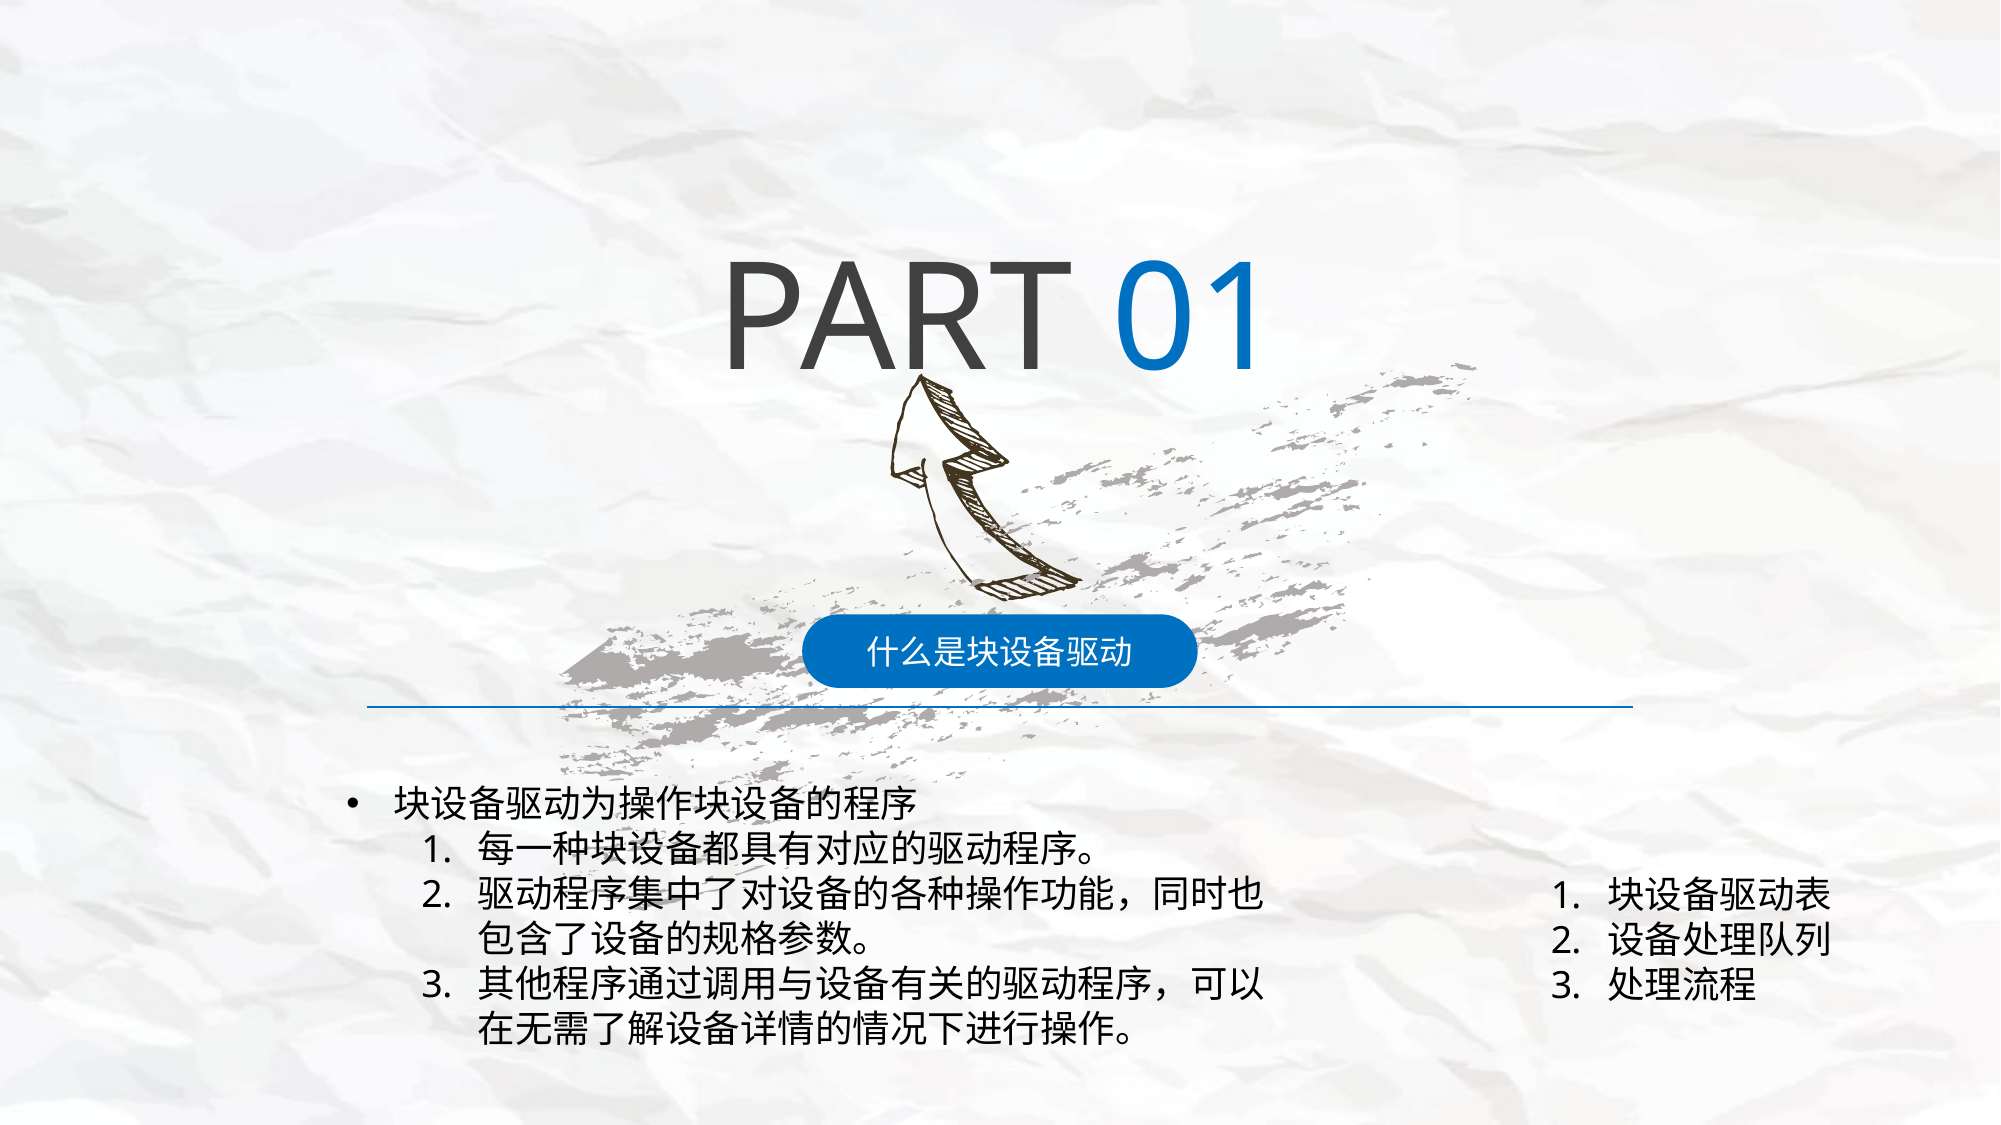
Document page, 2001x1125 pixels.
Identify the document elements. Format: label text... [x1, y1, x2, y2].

text_box [777, 617, 798, 630]
text_box [656, 690, 721, 706]
text_box [1381, 409, 1396, 415]
text_box [1174, 527, 1187, 531]
text_box [1034, 485, 1046, 491]
text_box [1067, 556, 1079, 562]
text_box [606, 626, 637, 634]
text_box [831, 590, 844, 595]
text_box [561, 698, 583, 706]
text_box [1265, 580, 1333, 604]
text_box [857, 697, 885, 706]
text_box [1050, 459, 1112, 485]
text_box [901, 609, 912, 613]
text_box [1328, 384, 1378, 418]
text_box [948, 599, 964, 609]
text_box [997, 708, 1014, 714]
text_box [1207, 541, 1227, 552]
text_box [1261, 575, 1280, 582]
text_box [1350, 426, 1361, 434]
text_box [1276, 534, 1288, 540]
text_box [1382, 372, 1454, 388]
text_box [1238, 593, 1262, 608]
text_box [794, 687, 829, 702]
text_box [1003, 689, 1088, 706]
text_box 块设备驱动为操作块设备的程序 每一种块设备都具有对应的驱动程序。 驱动程序集中了对设备的各种操作功能，同时也包含了设备的规格参数。 其他程序通过调用与设备有关的驱动程序，可以在无需了解设备详情的情况下进行操作。 [331, 772, 1311, 1058]
text_box [1352, 445, 1360, 451]
text_box [1378, 372, 1387, 377]
text_box [886, 726, 902, 740]
text_box [1209, 475, 1360, 532]
text_box [596, 702, 612, 706]
text_box [1133, 592, 1143, 599]
text_box [1410, 407, 1422, 412]
text_box [890, 756, 918, 769]
text_box [1037, 518, 1062, 527]
text_box [754, 759, 791, 772]
text_box [1241, 551, 1263, 560]
text_box [829, 600, 849, 614]
text_box [1175, 536, 1186, 545]
text_box 块设备驱动表 设备处理队列 处理流程 [1536, 863, 1899, 1059]
text_box [571, 708, 787, 772]
text_box [1226, 568, 1241, 577]
text_box [977, 695, 988, 702]
text_box [978, 689, 988, 694]
text_box [723, 625, 734, 631]
text_box [1200, 561, 1215, 573]
text_box [1080, 576, 1120, 593]
text_box [1139, 692, 1162, 704]
text_box [1163, 447, 1177, 455]
text_box [1383, 442, 1394, 449]
text_box [1159, 541, 1170, 550]
text_box [990, 521, 1015, 532]
text_box [1021, 571, 1042, 583]
text_box [1013, 540, 1033, 552]
text_box [932, 689, 947, 697]
text_box [1175, 486, 1196, 495]
text_box [846, 586, 860, 595]
text_box [903, 549, 914, 556]
text_box [1000, 522, 1033, 536]
text_box [1331, 586, 1347, 596]
text_box [765, 692, 796, 706]
text_box [1199, 493, 1216, 503]
text_box [1192, 603, 1346, 662]
text_box [1295, 560, 1312, 568]
text_box [725, 694, 751, 706]
text_box [625, 686, 658, 701]
text_box [786, 630, 793, 637]
text_box [560, 766, 575, 772]
text_box [976, 535, 996, 544]
picture [0, 0, 2000, 1125]
text_box [759, 702, 776, 706]
text_box PART 01 [701, 212, 1298, 408]
text_box [559, 754, 570, 759]
text_box [793, 622, 806, 629]
text_box [982, 700, 998, 706]
text_box [1281, 559, 1292, 564]
text_box [890, 408, 972, 583]
text_box [958, 578, 967, 585]
text_box [686, 623, 710, 629]
text_box [867, 600, 879, 606]
text_box [1251, 419, 1273, 436]
text_box 什么是块设备驱动 [801, 613, 1199, 689]
text_box [1060, 499, 1077, 512]
text_box [906, 573, 916, 580]
text_box [1270, 432, 1327, 453]
text_box [1101, 551, 1198, 587]
text_box [558, 632, 808, 693]
text_box [641, 700, 652, 706]
text_box [933, 408, 1083, 602]
text_box [635, 629, 644, 638]
text_box [959, 722, 969, 730]
text_box [759, 605, 776, 614]
text_box [1174, 474, 1189, 484]
text_box [755, 708, 941, 737]
text_box [1289, 429, 1299, 435]
text_box [1337, 530, 1345, 535]
text_box [838, 751, 853, 757]
text_box [1033, 708, 1041, 714]
text_box [962, 710, 979, 715]
text_box [968, 578, 988, 590]
text_box [557, 708, 666, 735]
text_box [907, 700, 923, 706]
text_box [937, 733, 953, 742]
text_box [1020, 488, 1030, 494]
text_box [964, 694, 974, 701]
text_box [1221, 558, 1236, 566]
text_box [870, 744, 893, 756]
text_box [689, 608, 736, 618]
text_box [1020, 734, 1037, 739]
text_box [987, 606, 997, 613]
text_box [666, 630, 673, 637]
text_box [1163, 454, 1197, 466]
text_box [975, 726, 984, 731]
text_box [1174, 573, 1206, 592]
text_box [1326, 439, 1343, 445]
text_box [1432, 388, 1460, 396]
text_box [1313, 561, 1330, 571]
text_box [765, 684, 789, 696]
text_box [1098, 464, 1168, 498]
text_box [1451, 363, 1477, 371]
